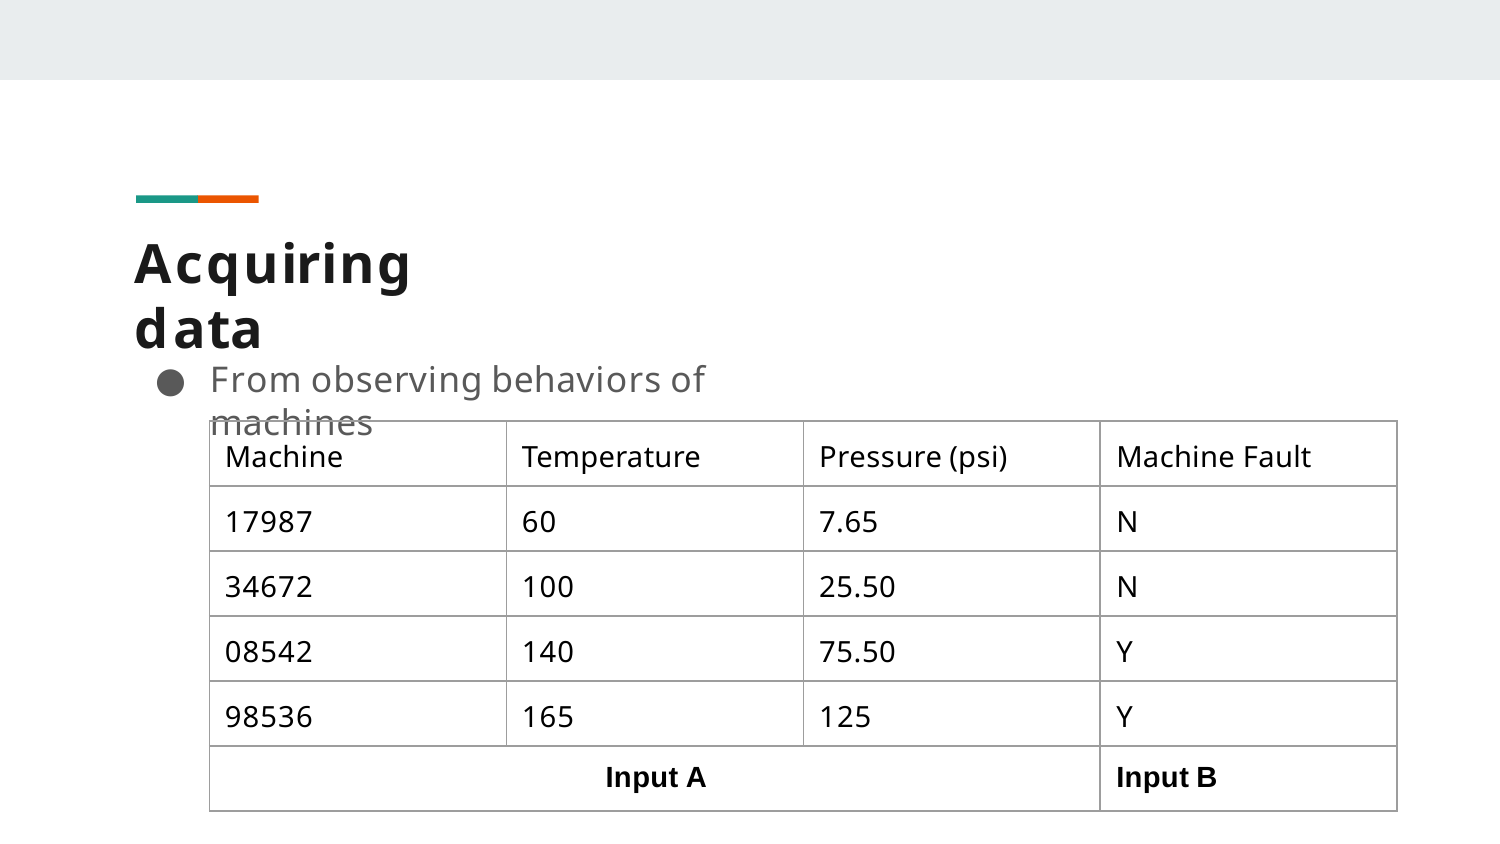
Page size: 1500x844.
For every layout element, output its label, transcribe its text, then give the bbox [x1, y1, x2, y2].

table_cell 98536 [210, 682, 506, 745]
table_cell 75.50 [804, 617, 1099, 680]
text_box From observing behaviors of machines [153, 354, 811, 443]
table_cell 60 [507, 487, 803, 550]
table_cell Input A [210, 747, 1099, 810]
table_header Machine Fault [1101, 422, 1396, 485]
table_cell N [1101, 552, 1396, 615]
table_cell 165 [507, 682, 803, 745]
table_header Machine [210, 422, 506, 485]
table_cell 08542 [210, 617, 506, 680]
table_cell 34672 [210, 552, 506, 615]
table_cell Y [1101, 682, 1396, 745]
table_cell 25.50 [804, 552, 1099, 615]
table_cell Y [1101, 617, 1396, 680]
table_cell Input B [1101, 747, 1396, 810]
title Acquiring data [132, 226, 521, 371]
table_cell 100 [507, 552, 803, 615]
table_cell 140 [507, 617, 803, 680]
table_header Pressure (psi) [804, 422, 1099, 485]
table_cell 125 [804, 682, 1099, 745]
table_cell 7.65 [804, 487, 1099, 550]
table_header Temperature [507, 422, 803, 485]
table_cell 17987 [210, 487, 506, 550]
table_cell N [1101, 487, 1396, 550]
